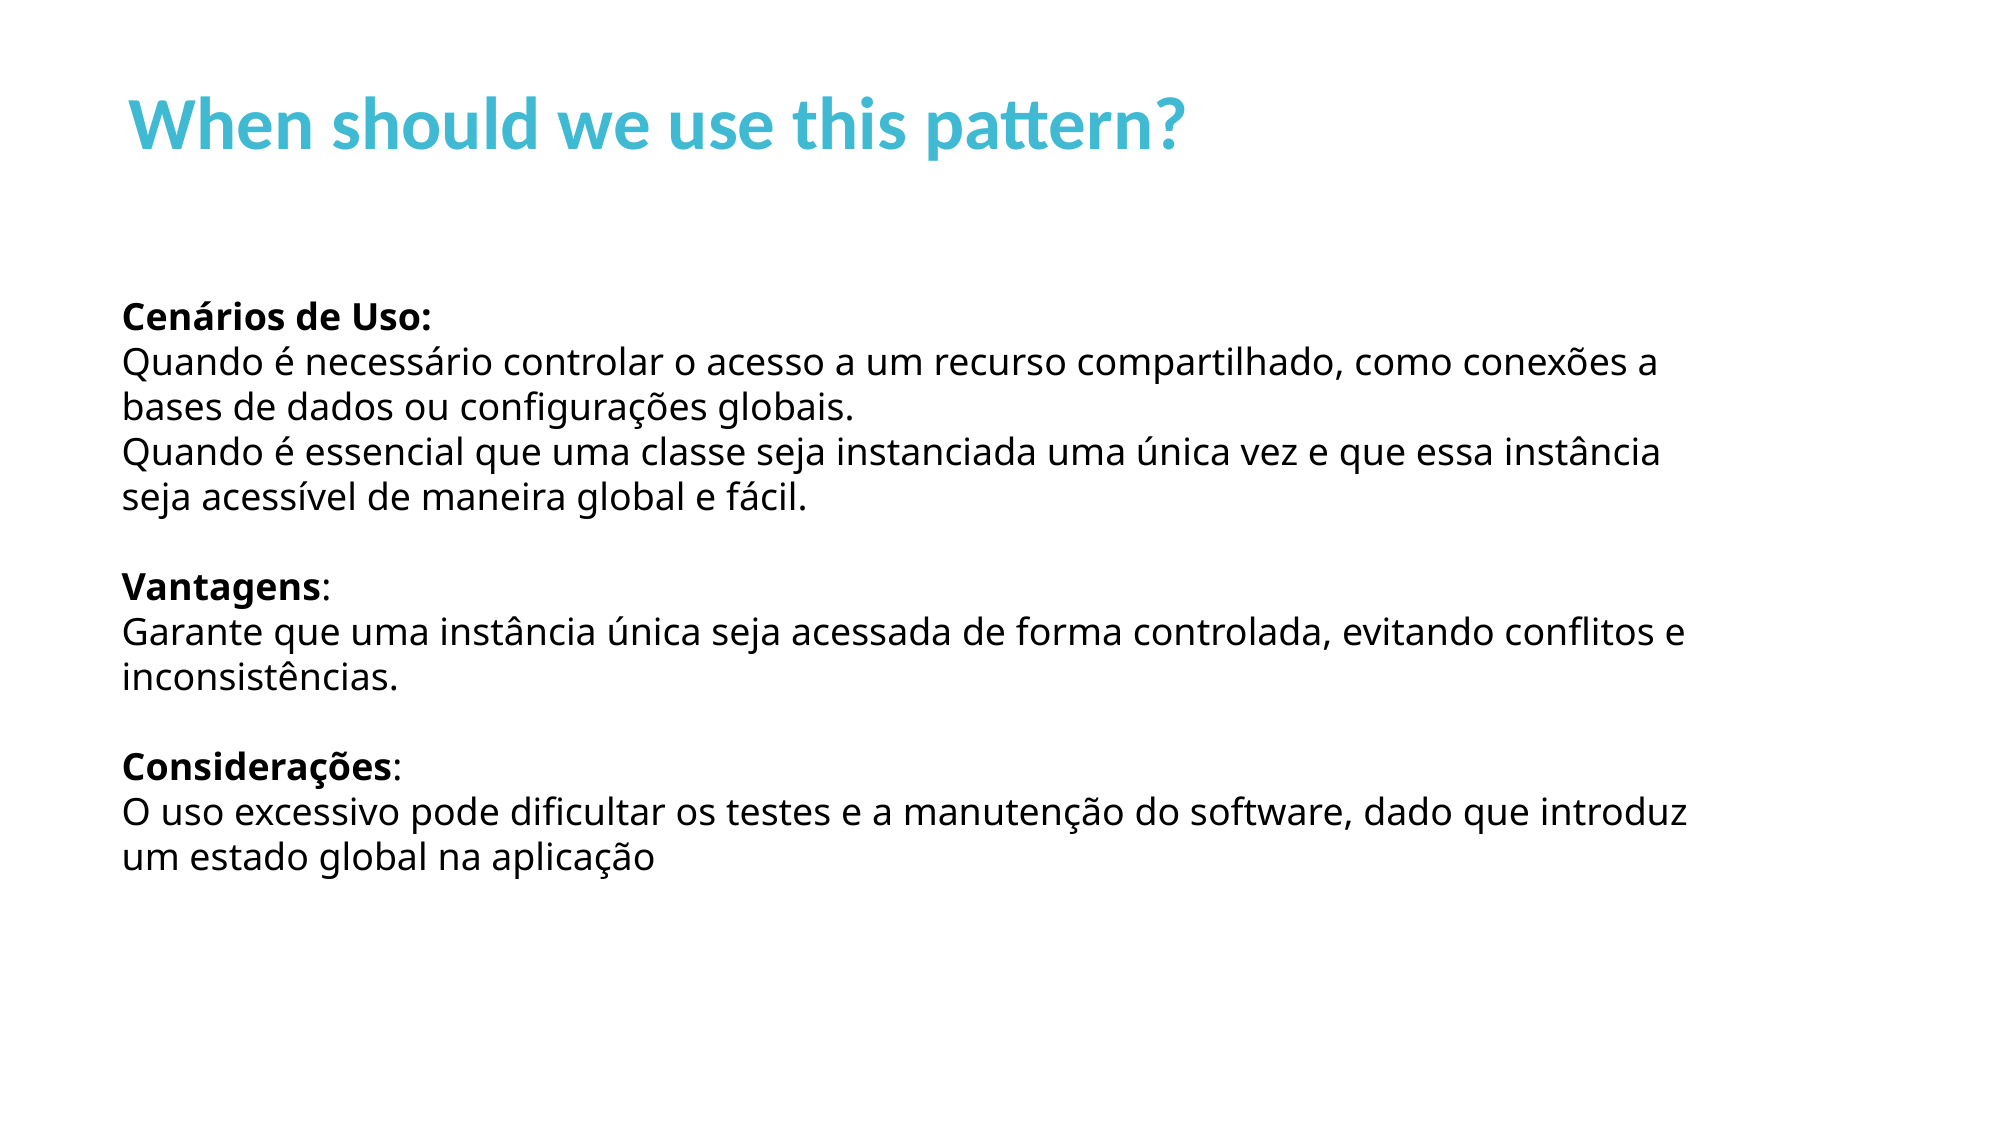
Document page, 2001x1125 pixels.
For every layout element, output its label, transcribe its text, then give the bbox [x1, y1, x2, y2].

text_box Cenários de Uso: Quando é necessário controlar o acesso a um recurso compartilhado, como conexões a bases de dados ou configurações globais. Quando é essencial que uma classe seja instanciada uma única vez e que essa instância seja acessível de maneira global e fácil. Vantagens: Garante que uma instância única seja acessada de forma controlada, evitando conflitos e inconsistências. Considerações: O uso excessivo pode dificultar os testes e a manutenção do software, dado que introduz um estado global na aplicação [106, 285, 1747, 886]
text_box When should we use this pattern? [113, 67, 1205, 172]
